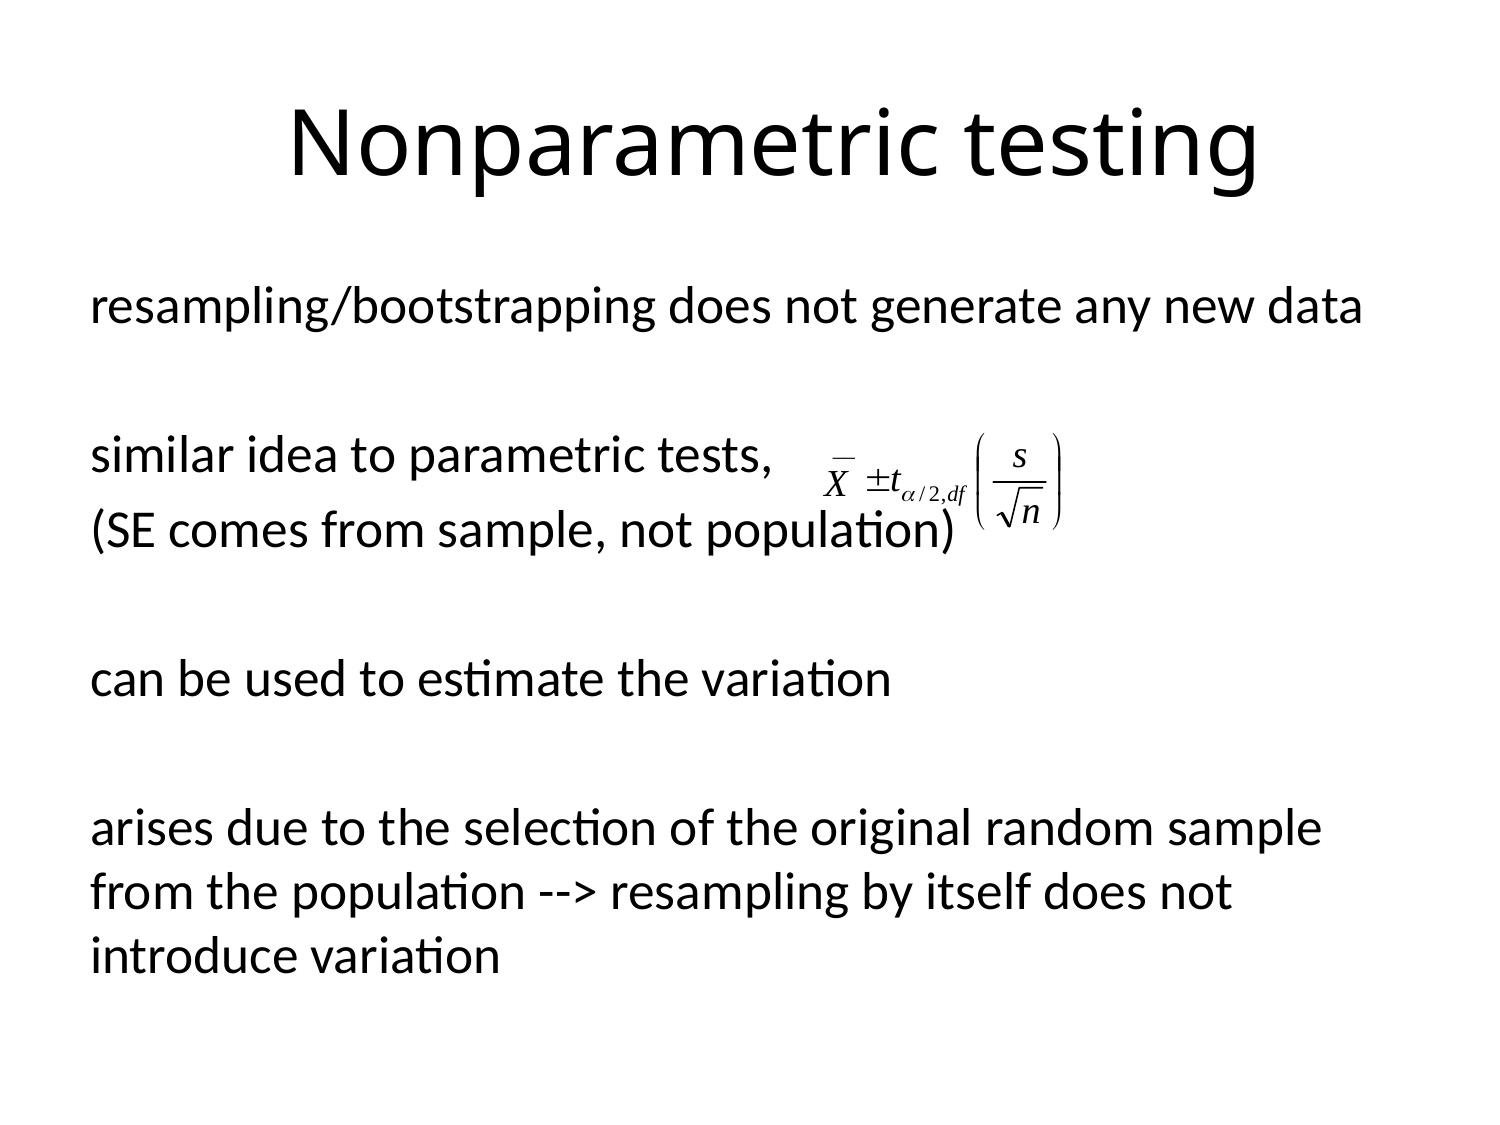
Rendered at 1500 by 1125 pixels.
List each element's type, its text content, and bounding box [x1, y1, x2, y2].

list resampling/bootstrapping does not generate any new data similar idea to parametric tests, (SE comes from sample, not population) can be used to estimate the variation arises due to the selection of the original random sample from the population --> resampling by itself does not introduce variation [75, 262, 1425, 1005]
title Nonparametric testing [75, 45, 1475, 233]
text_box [812, 424, 1074, 540]
